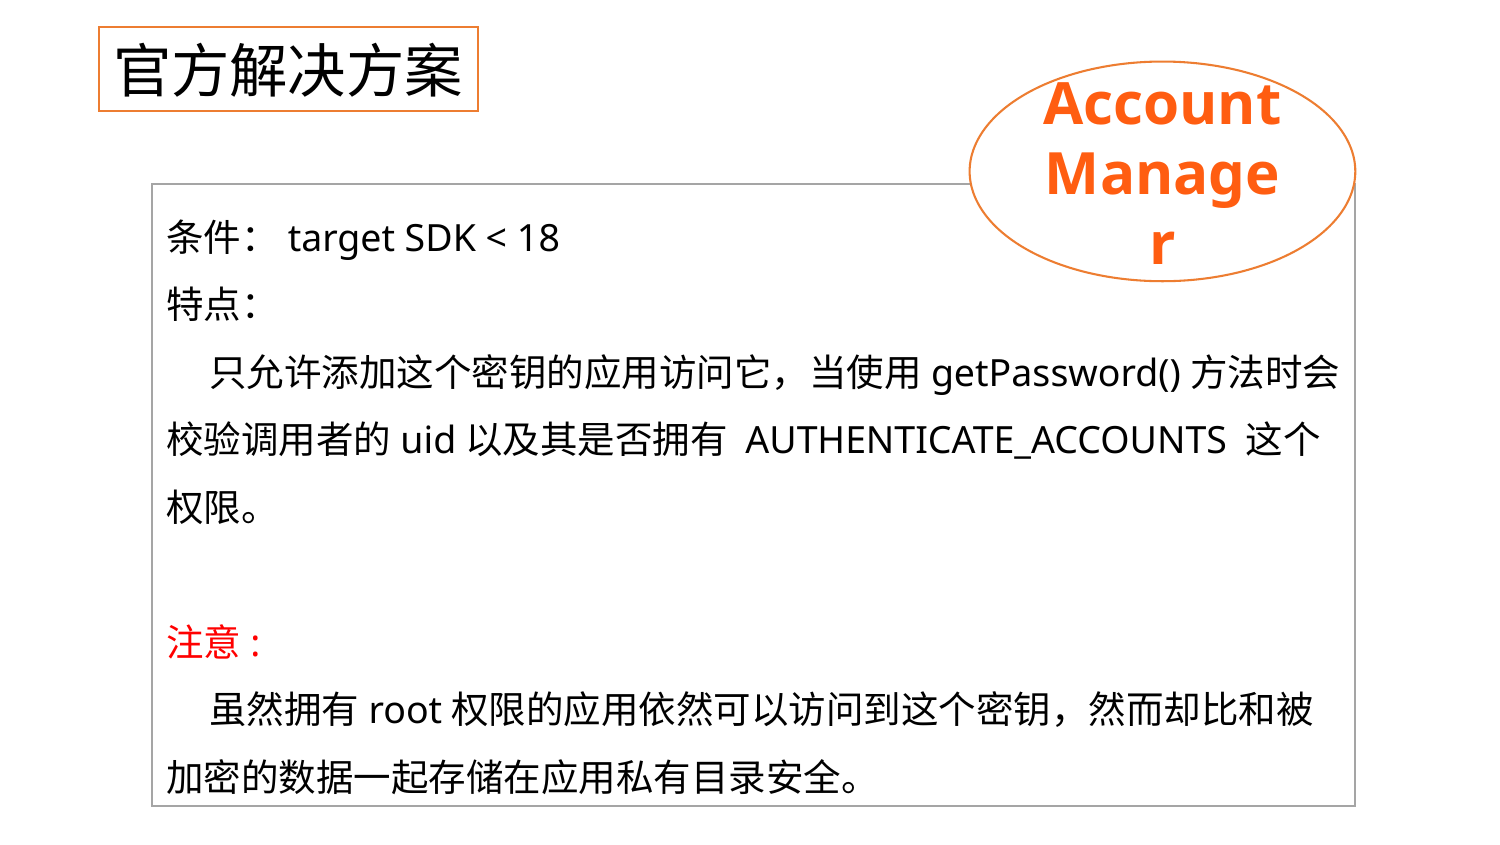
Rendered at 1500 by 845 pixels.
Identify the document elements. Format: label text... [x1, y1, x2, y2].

text_box 条件：target SDK < 18 特点： 只允许添加这个密钥的应用访问它，当使用getPassword()方法时会校验调用者的uid以及其是否拥有 AUTHENTICATE_ACCOUNTS 这个权限。 注意: 虽然拥有root权限的应用依然可以访问到这个密钥，然而却比和被加密的数据一起存储在应用私有目录安全。 [151, 183, 1356, 807]
text_box 官方解决方案 [98, 26, 479, 112]
text_box AccountManager [968, 60, 1357, 283]
